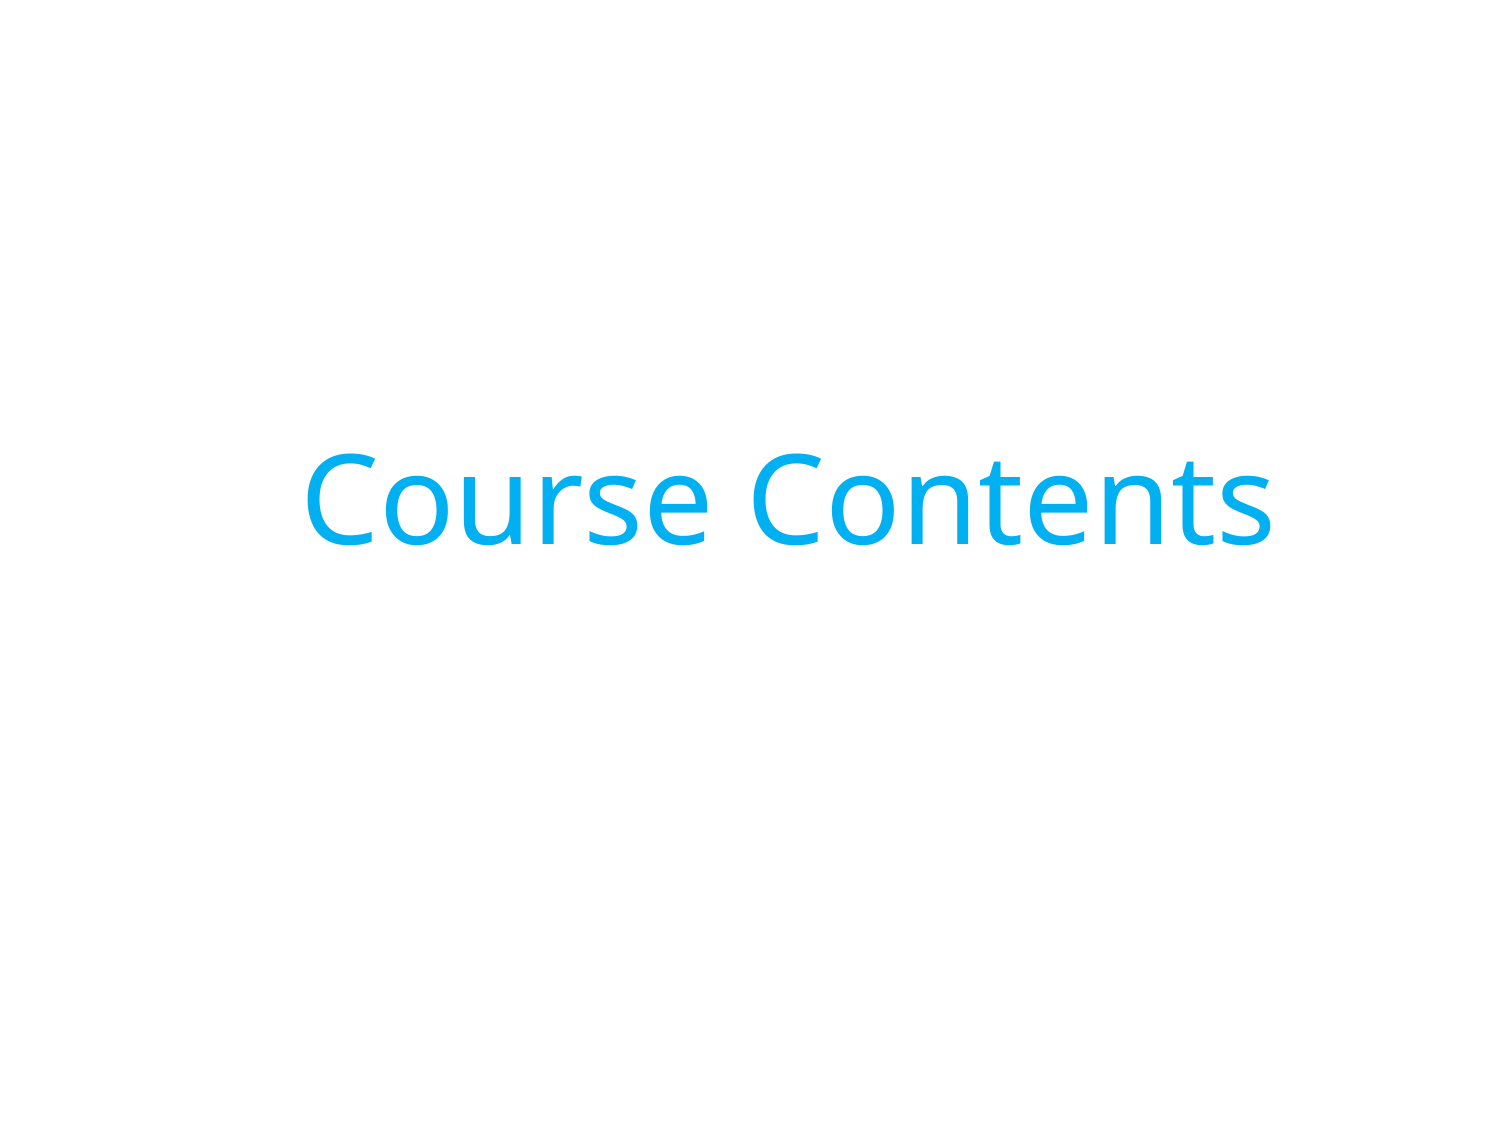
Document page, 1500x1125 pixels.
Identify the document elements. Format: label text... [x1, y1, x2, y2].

text_box Course Contents [285, 412, 1292, 578]
